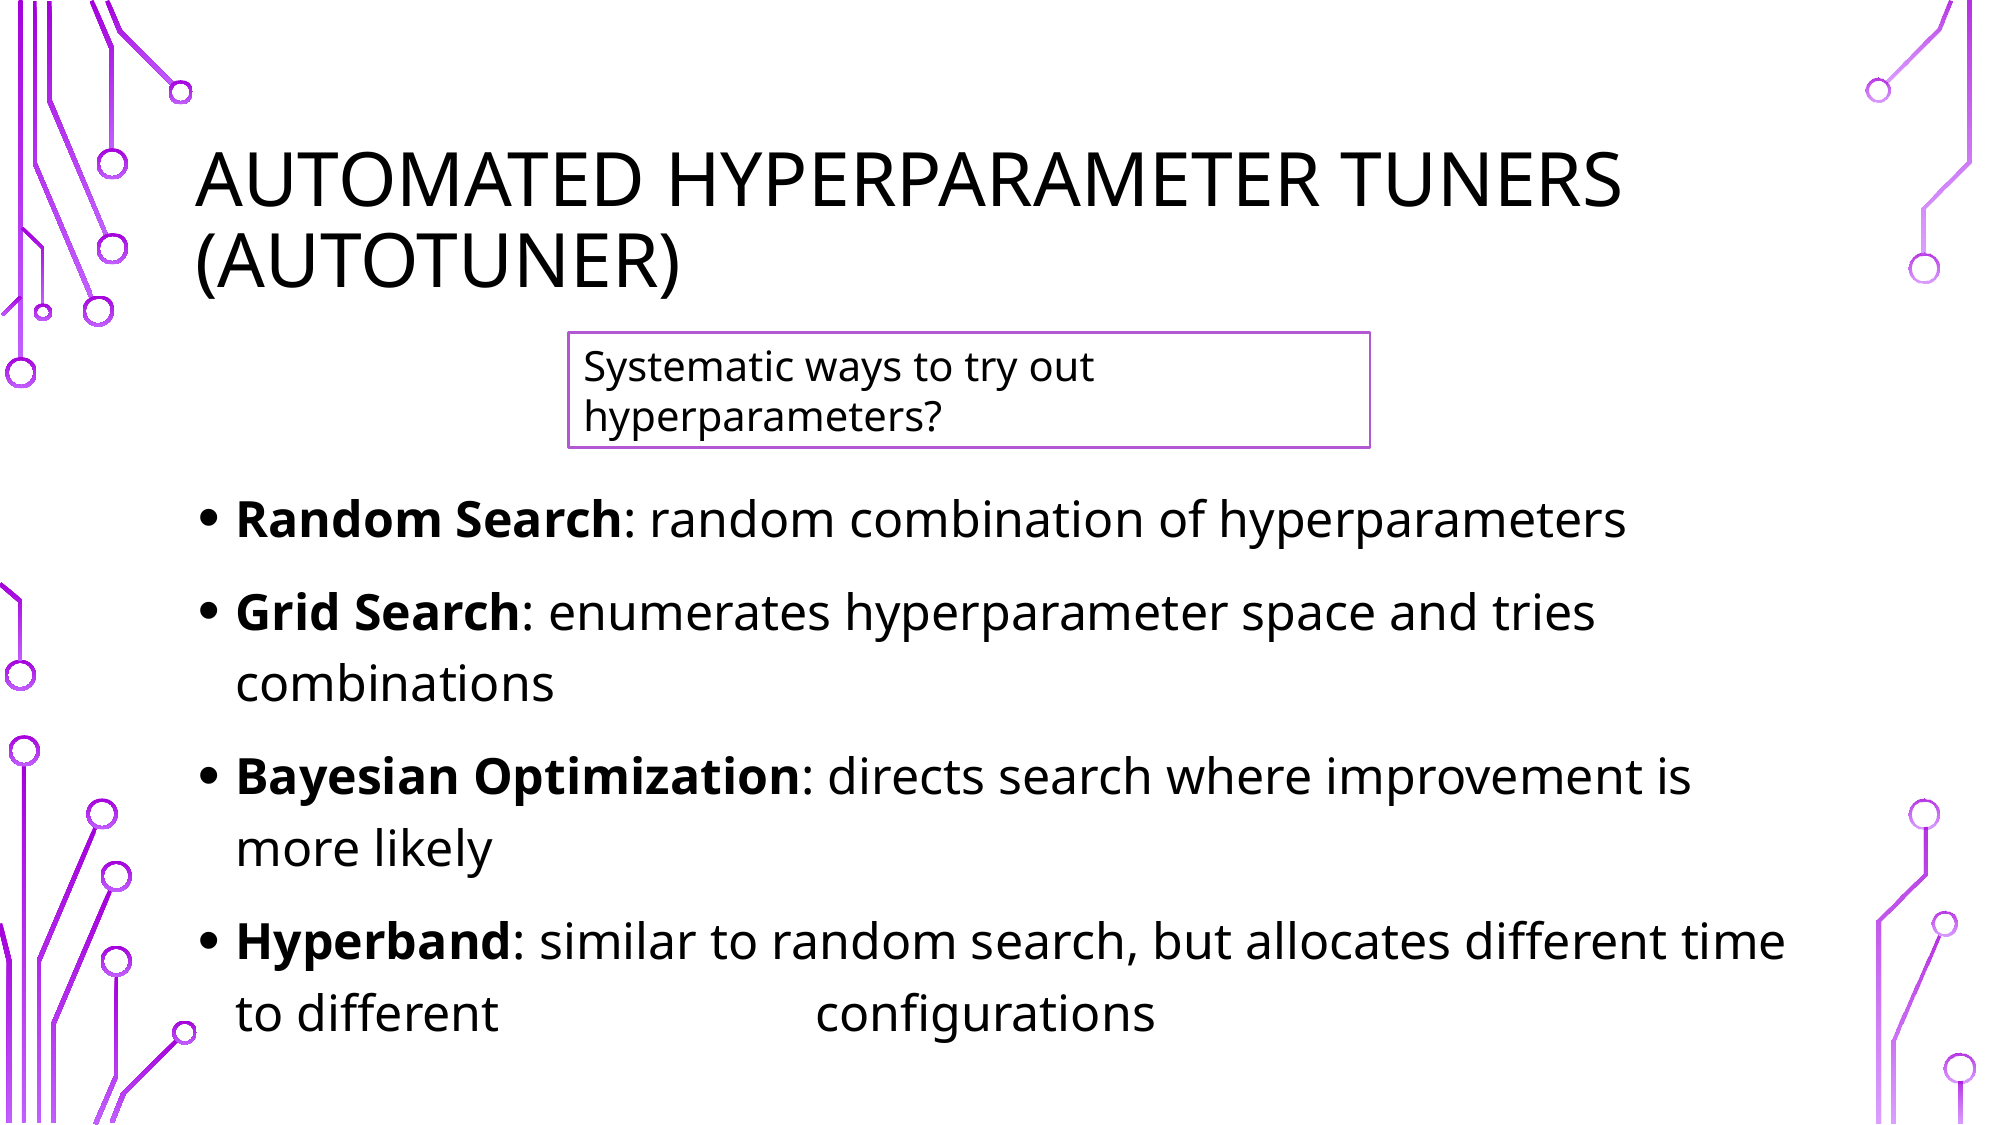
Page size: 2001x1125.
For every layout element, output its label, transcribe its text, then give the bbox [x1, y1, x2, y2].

title Automated hyperparameter tuners (autotuner) [180, 101, 1880, 344]
list Random Search: random combination of hyperparameters Grid Search: enumerates hyperparameter space and tries combinations Bayesian Optimization: directs search where improvement is more likely Hyperband: similar to random search, but allocates different time to different configurations [182, 467, 1808, 932]
text_box Systematic ways to try out hyperparameters? [567, 331, 1371, 449]
